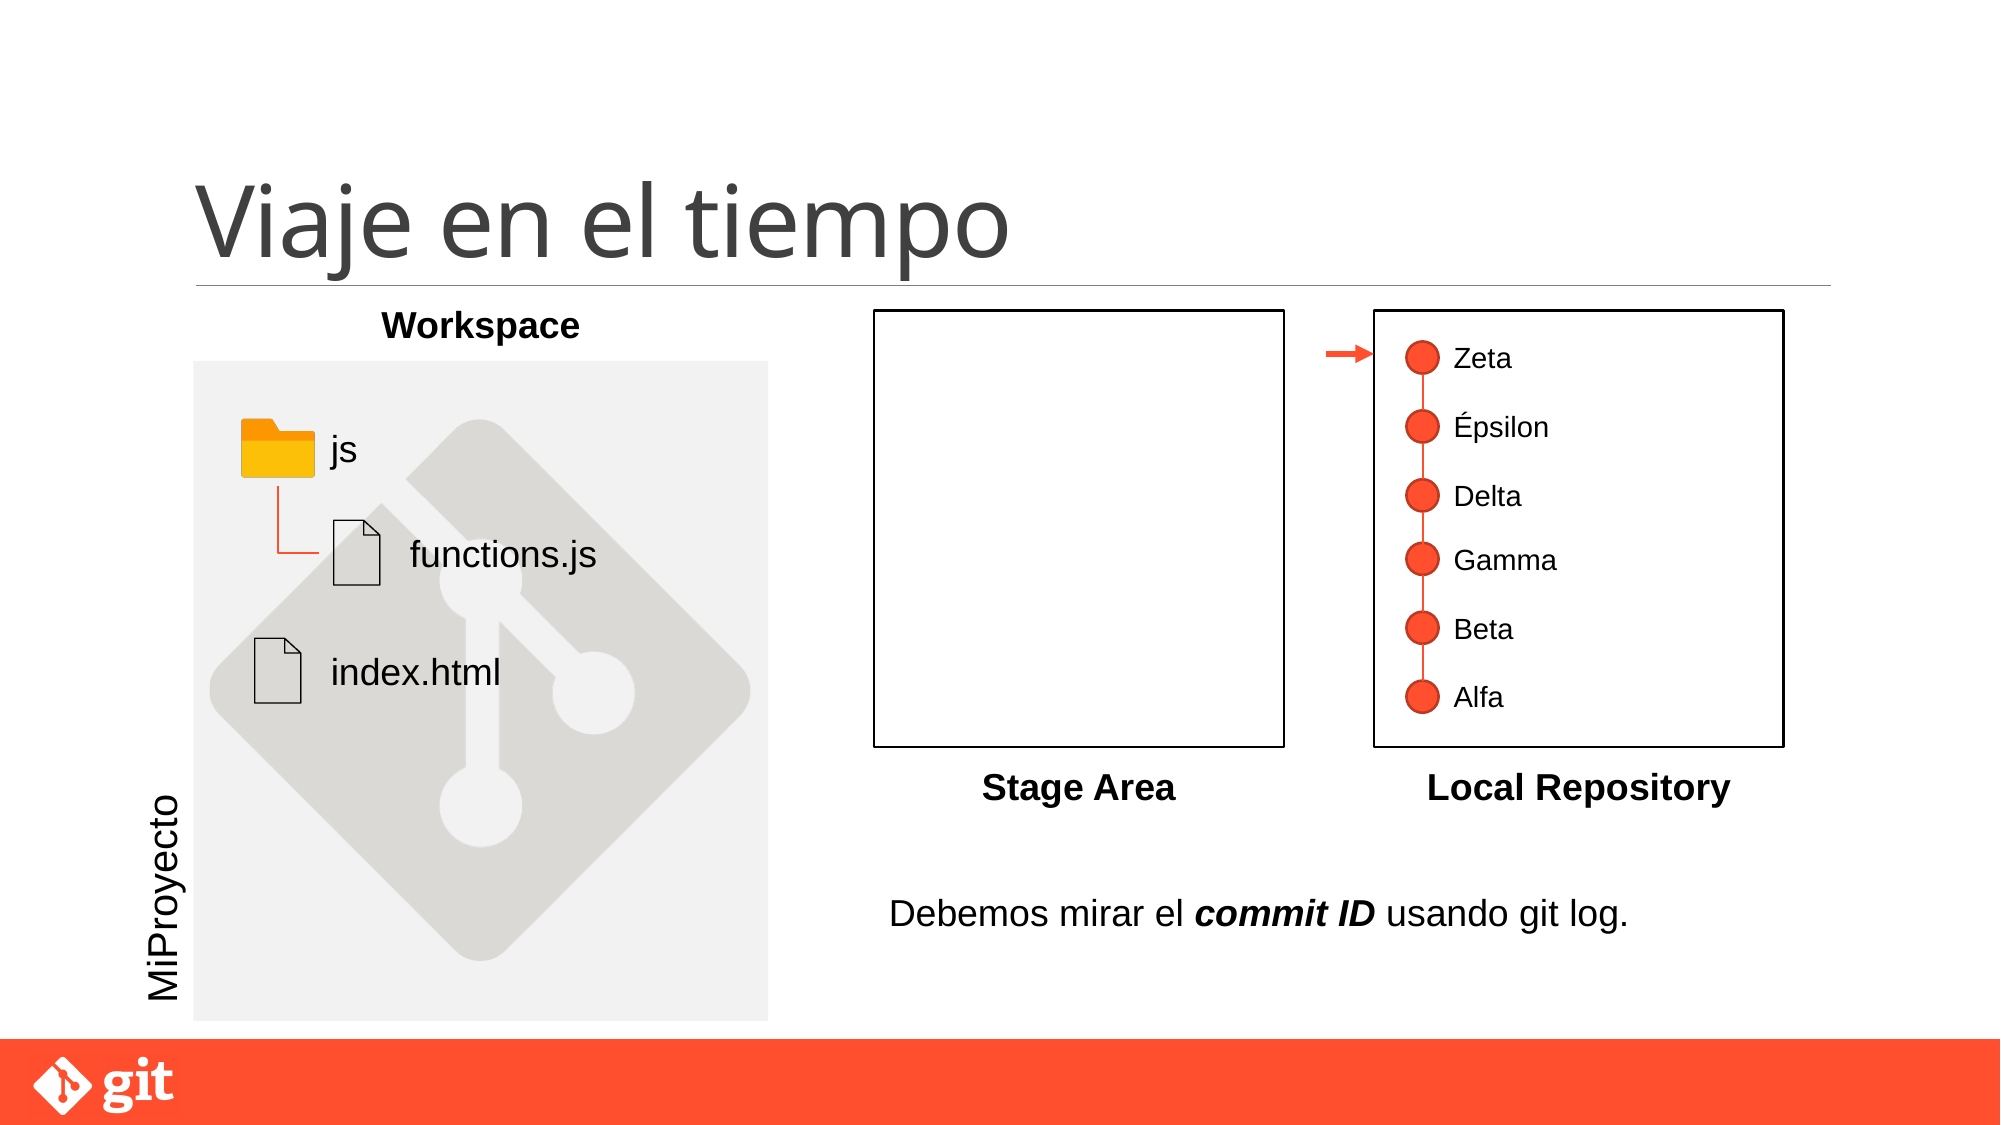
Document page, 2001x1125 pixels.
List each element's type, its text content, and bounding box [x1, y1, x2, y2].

text_box Épsilon [1438, 401, 1733, 451]
text_box js [1424, 645, 1430, 680]
text_box [1405, 541, 1438, 577]
text_box Delta [1438, 470, 1733, 520]
text_box MiProyecto [127, 777, 193, 1021]
picture [209, 409, 772, 962]
picture [26, 1053, 181, 1119]
text_box Gamma [1438, 533, 1733, 584]
text_box [192, 360, 769, 1022]
text_box [873, 309, 1285, 748]
text_box Local Repository [1373, 756, 1784, 816]
text_box js [1424, 576, 1430, 611]
text_box Beta [1438, 602, 1733, 653]
text_box js [1424, 514, 1430, 542]
text_box [1373, 309, 1785, 748]
title Viaje en el tiempo [180, 47, 1830, 285]
text_box Debemos mirar el commit ID usando git log. [874, 881, 1741, 942]
text_box [1405, 340, 1438, 375]
text_box Zeta [1438, 332, 1733, 382]
text_box [1405, 610, 1438, 645]
text_box Stage Area [874, 756, 1284, 816]
text_box js [1424, 444, 1430, 478]
text_box Alfa [1438, 671, 1733, 722]
text_box [1405, 409, 1438, 444]
text_box [1405, 679, 1438, 715]
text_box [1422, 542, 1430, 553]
text_box js [1424, 375, 1430, 410]
text_box Workspace [275, 293, 686, 353]
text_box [264, 498, 333, 541]
text_box [1405, 478, 1438, 513]
